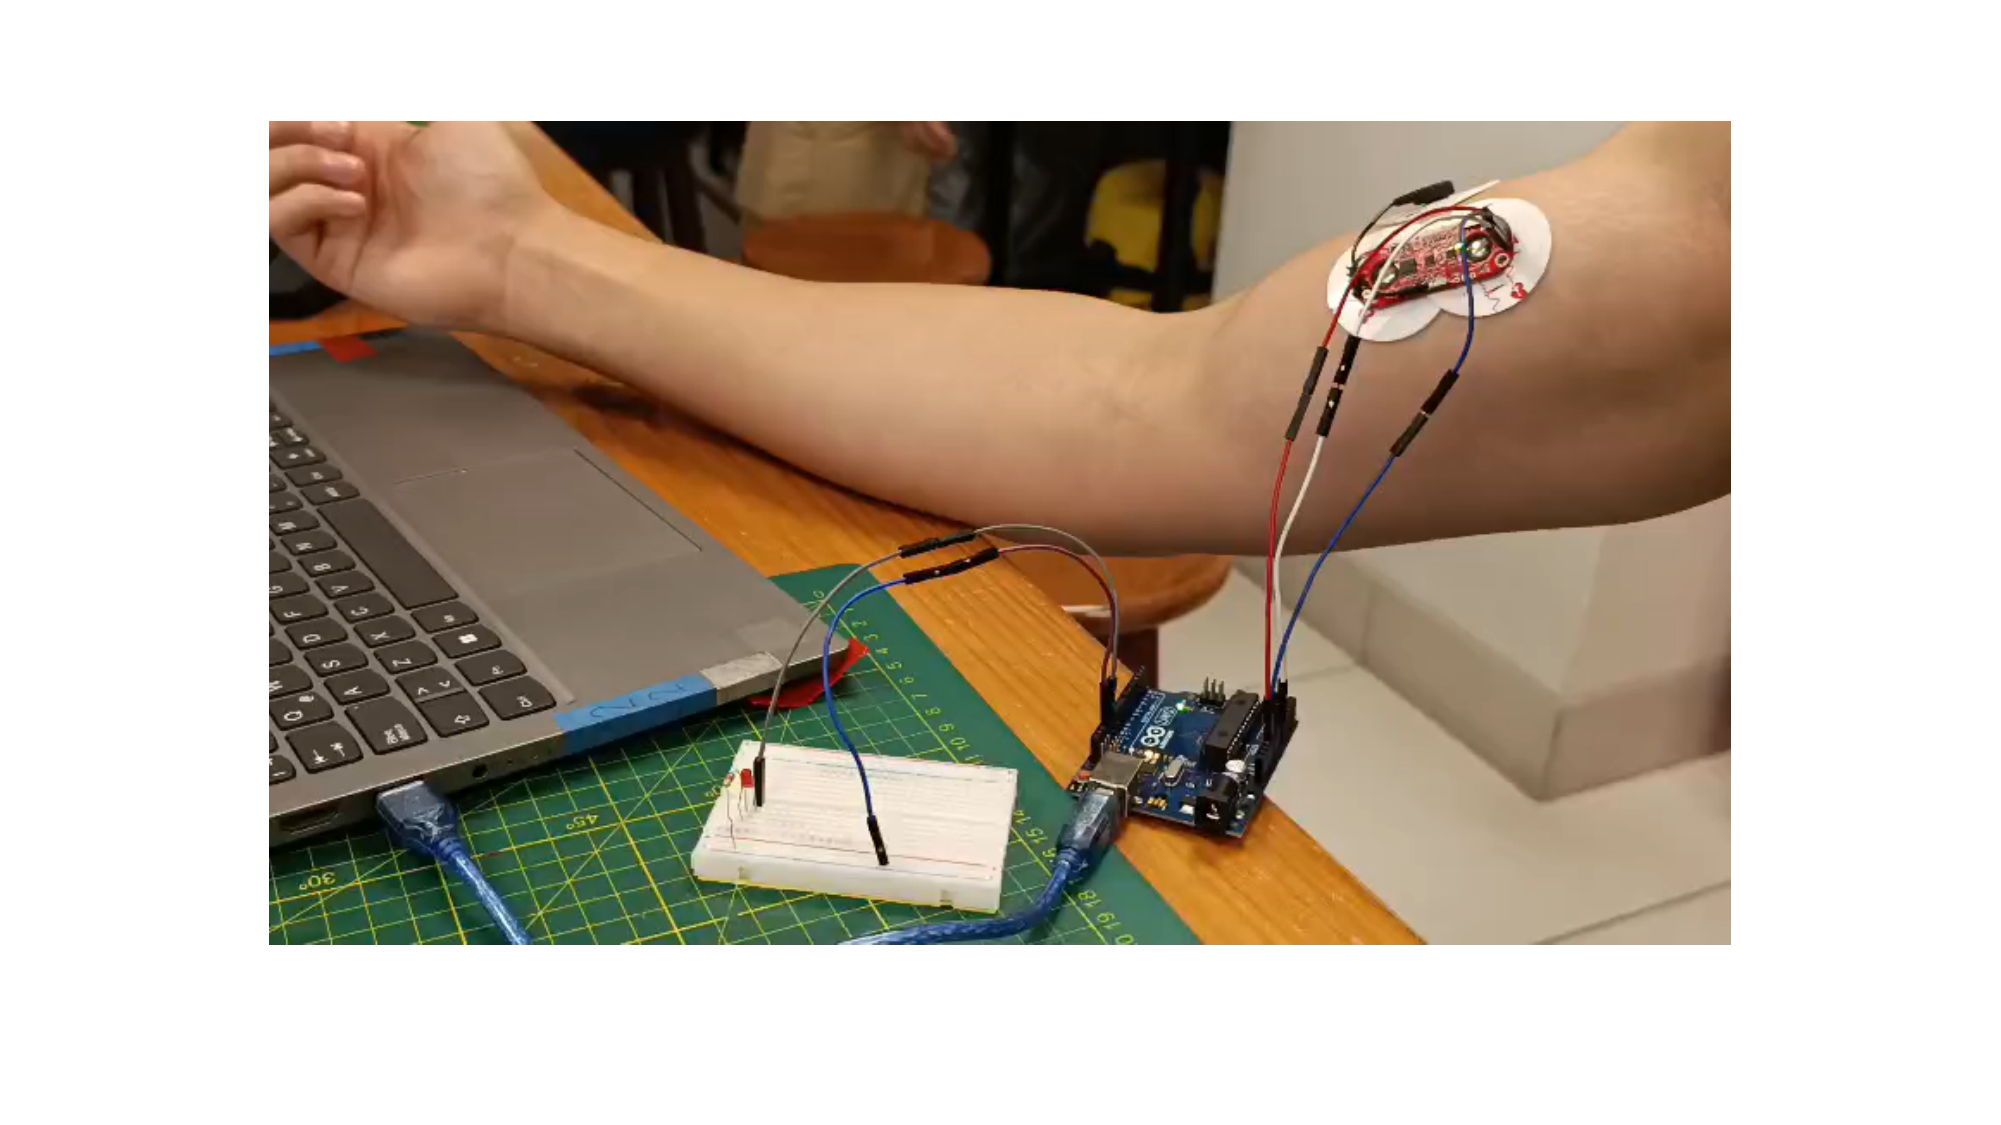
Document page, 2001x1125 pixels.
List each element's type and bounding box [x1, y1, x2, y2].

text_box [267, 119, 1733, 946]
